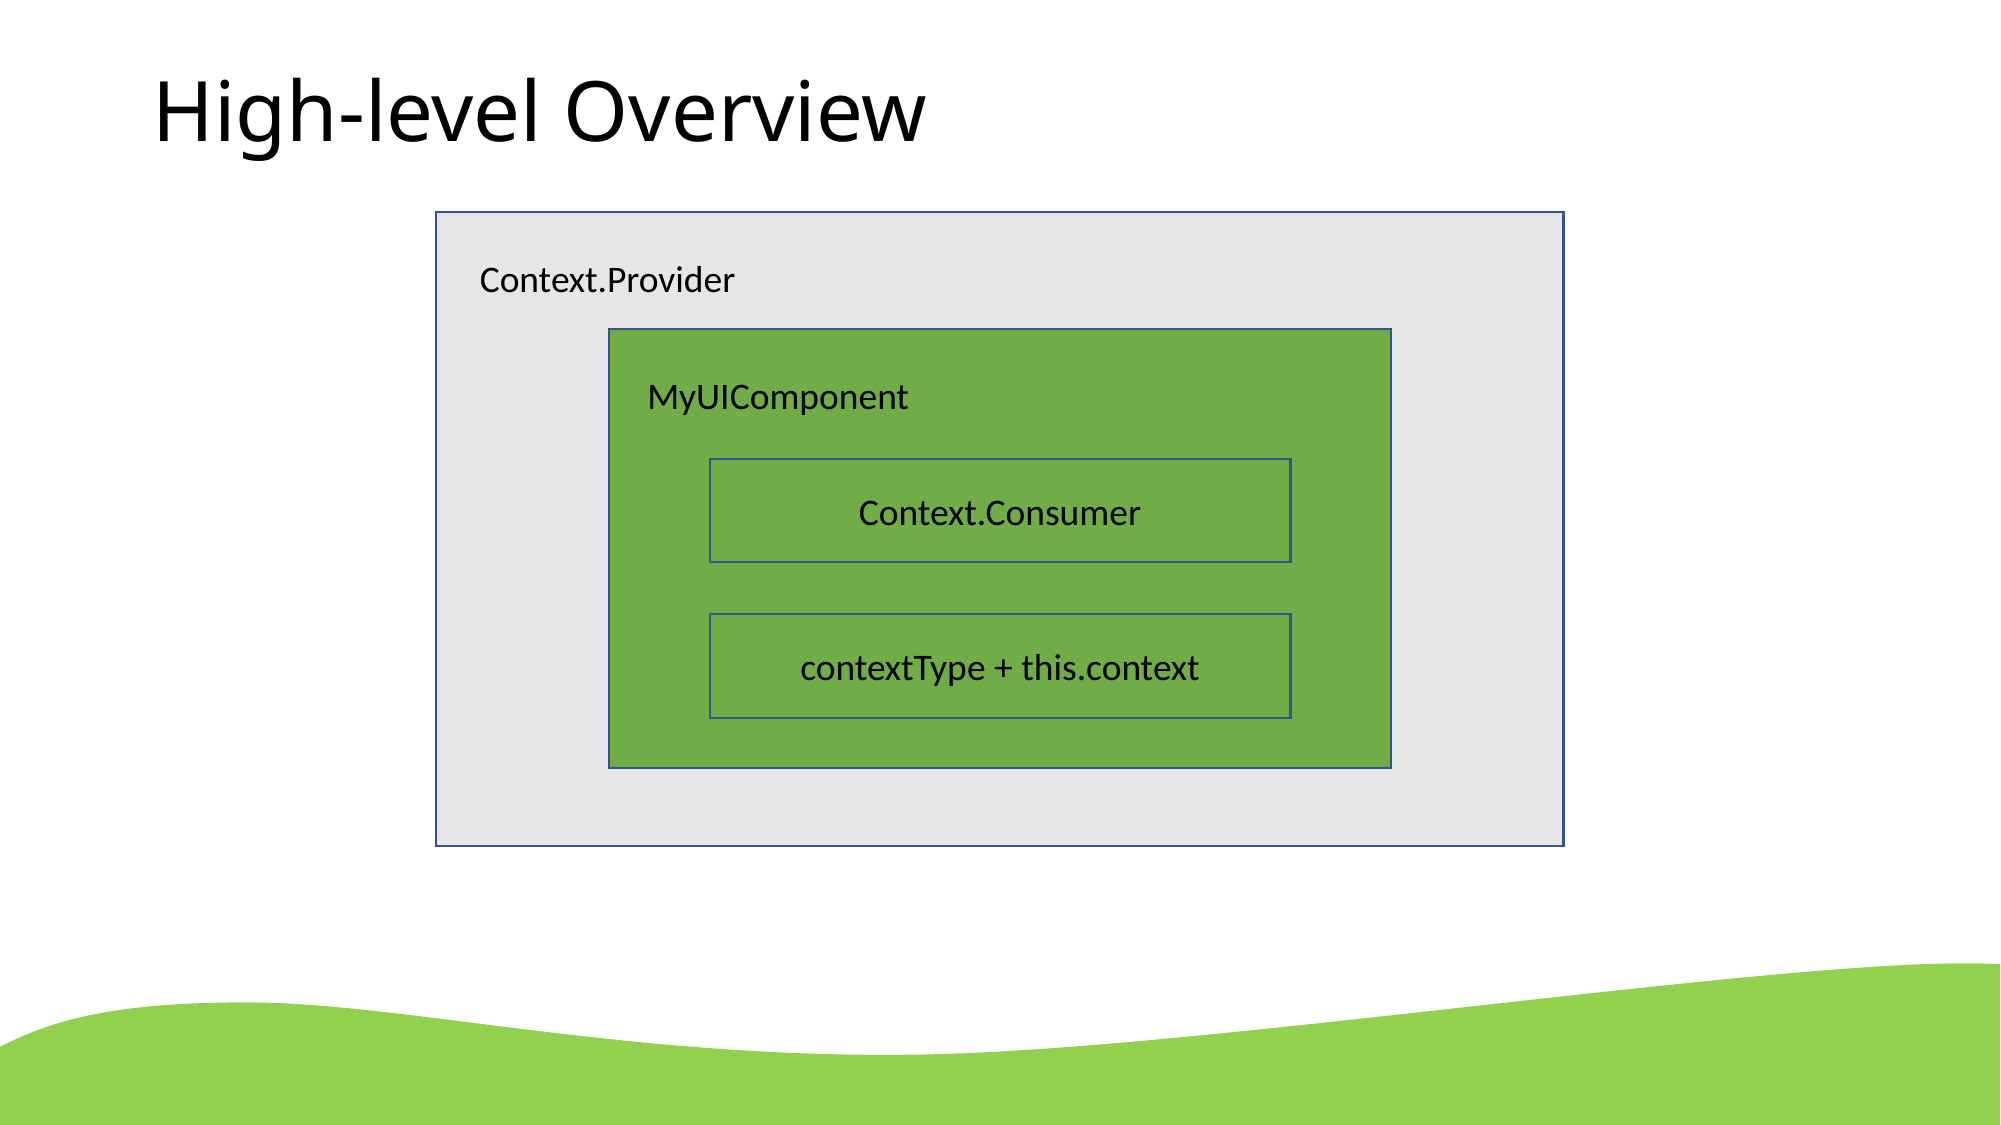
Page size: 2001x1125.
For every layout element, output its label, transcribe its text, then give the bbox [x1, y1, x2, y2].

title High-level Overview [137, 37, 1763, 193]
text_box contextType + this.context [709, 613, 1292, 719]
text_box Context.Consumer [709, 458, 1292, 563]
text_box [608, 328, 1392, 769]
text_box MyUIComponent [632, 364, 925, 425]
text_box Context.Provider [465, 248, 751, 308]
text_box [435, 211, 1565, 847]
